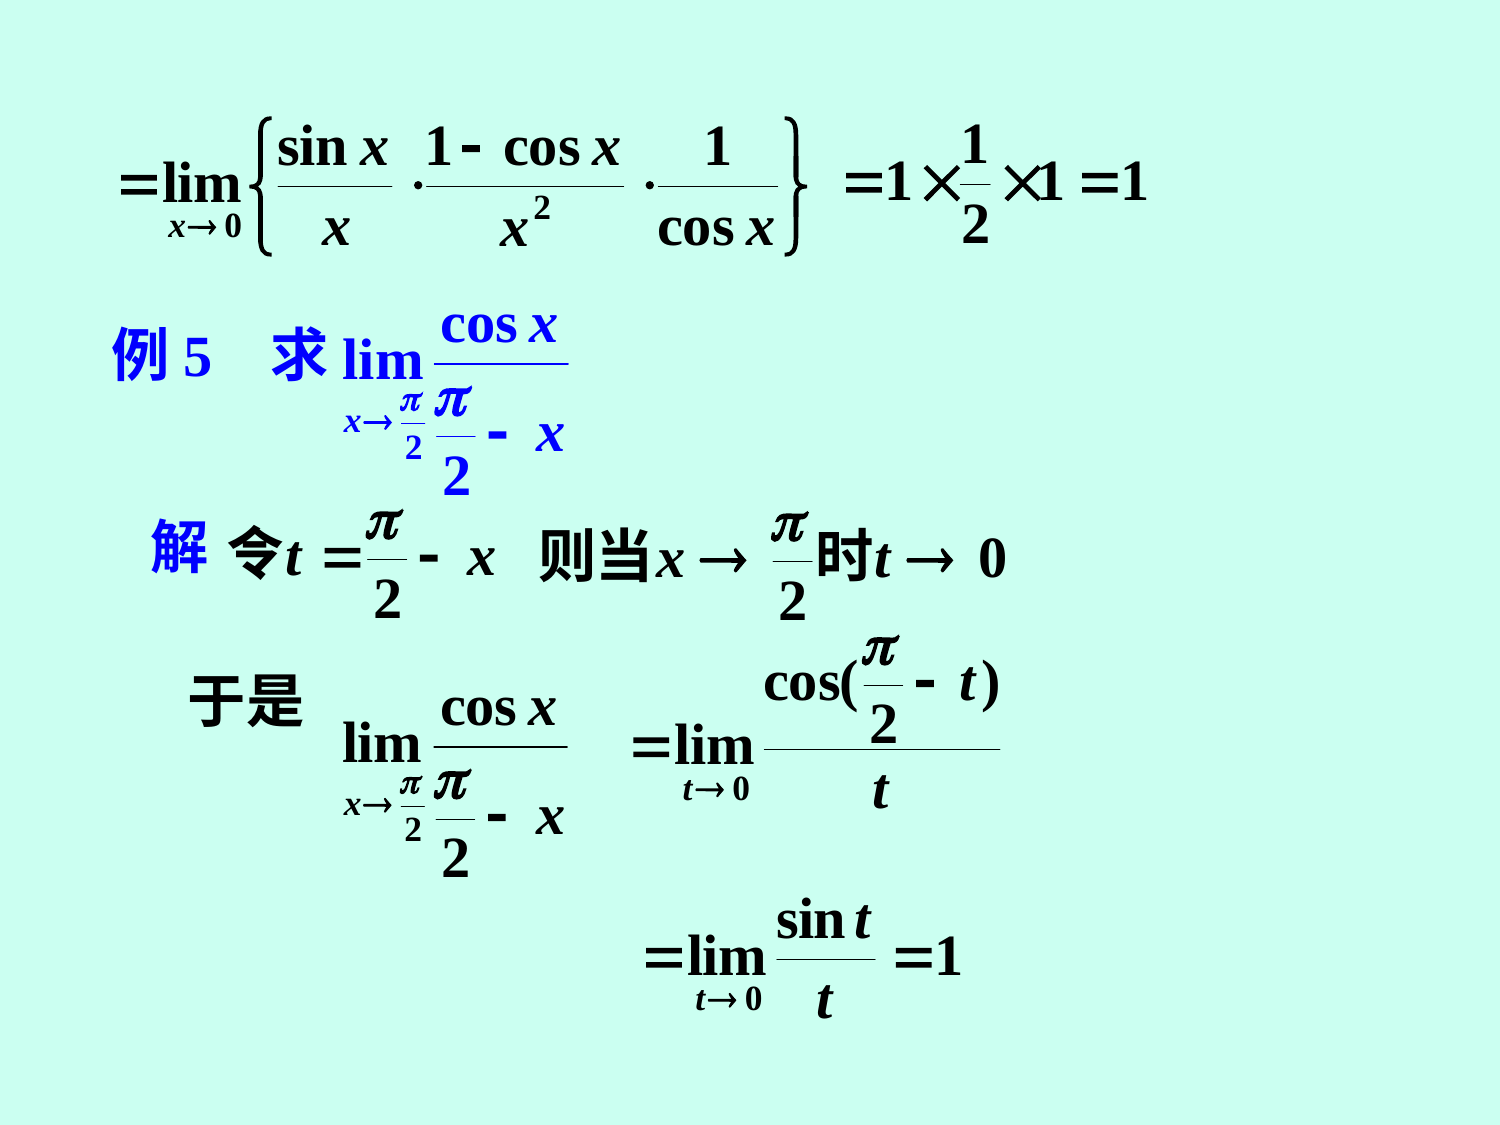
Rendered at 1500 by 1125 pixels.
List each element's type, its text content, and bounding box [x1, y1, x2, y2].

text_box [224, 487, 503, 624]
text_box 于是 [173, 657, 320, 742]
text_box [637, 887, 965, 1026]
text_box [112, 112, 815, 261]
text_box 例5 求 [96, 310, 332, 396]
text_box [537, 489, 1011, 626]
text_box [337, 674, 574, 884]
text_box 解 [135, 502, 219, 588]
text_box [337, 291, 574, 501]
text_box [837, 112, 1151, 249]
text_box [624, 612, 1005, 815]
